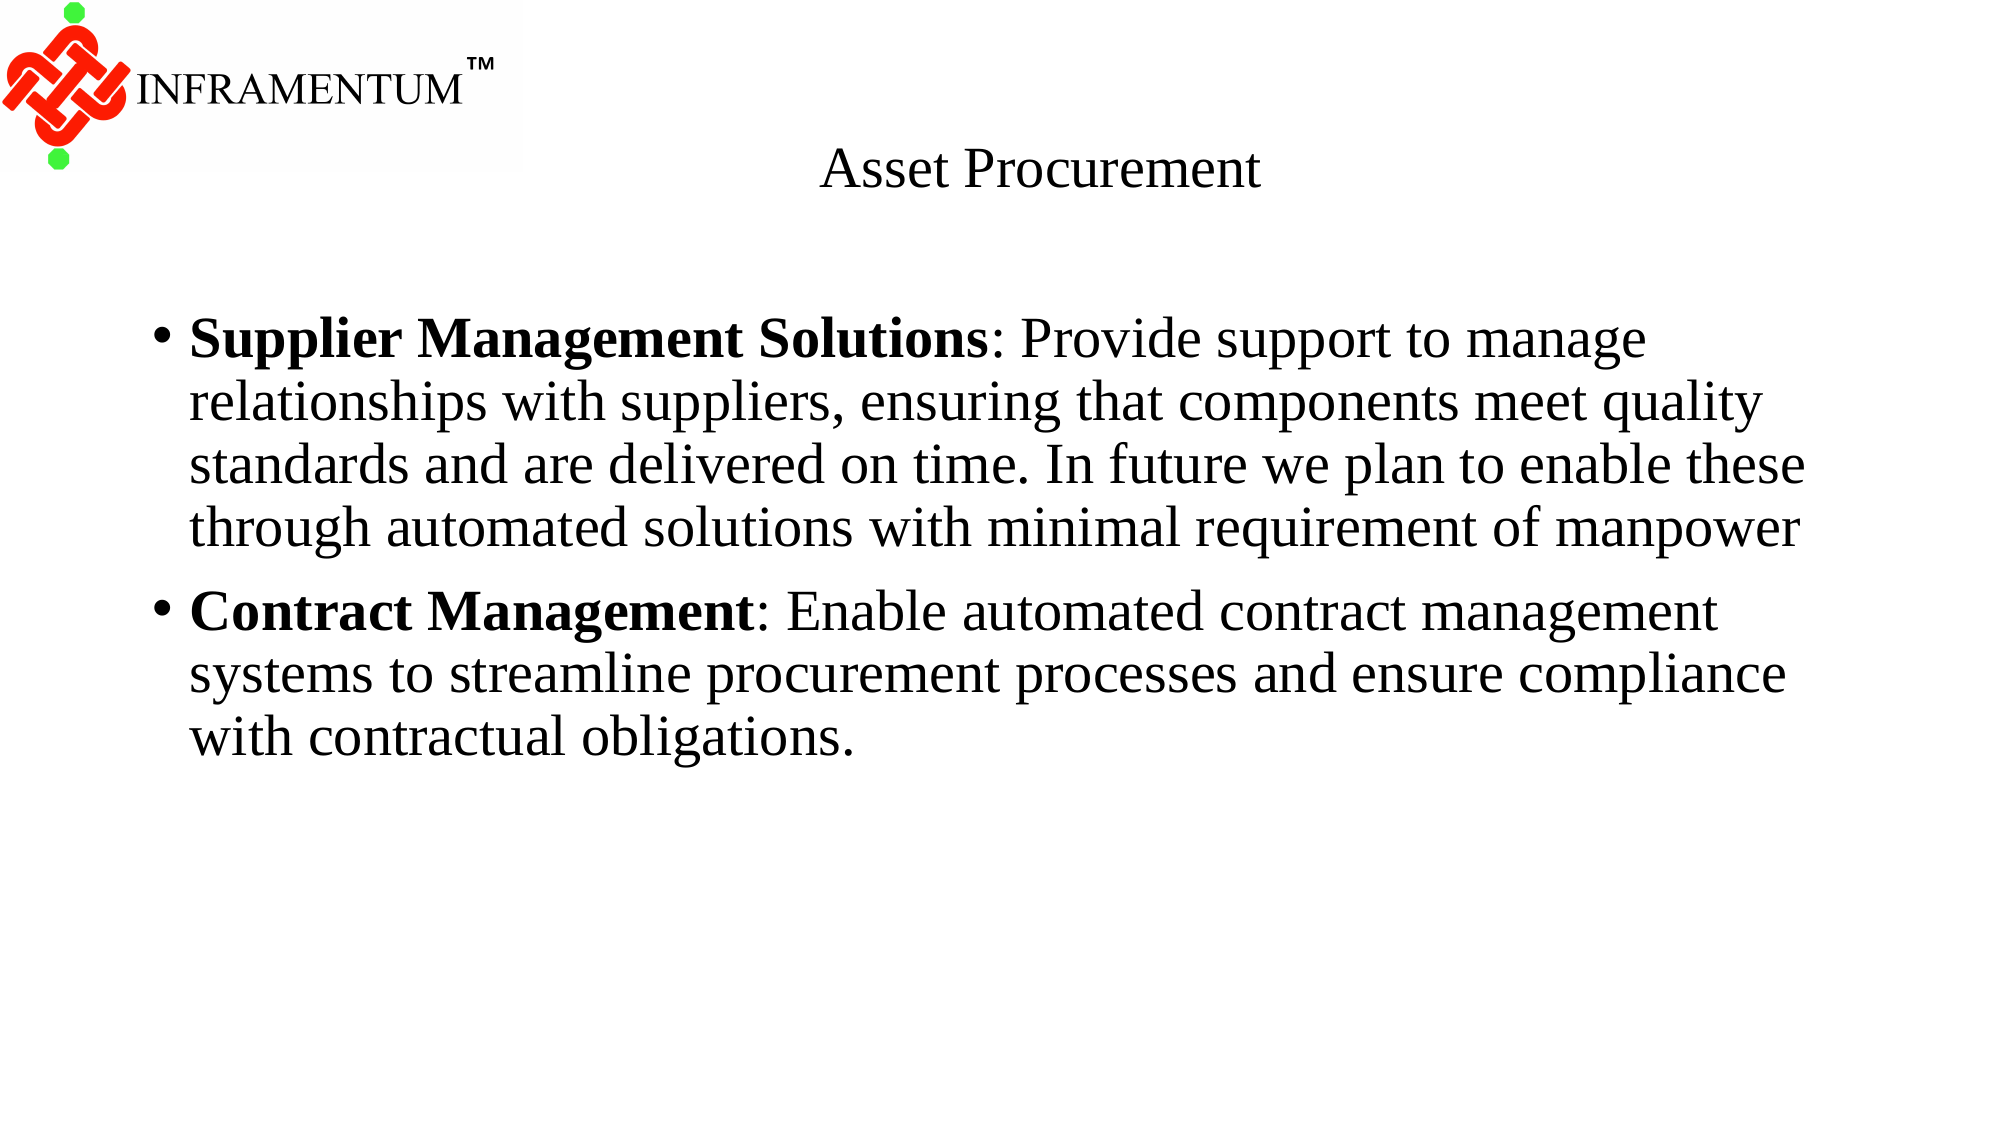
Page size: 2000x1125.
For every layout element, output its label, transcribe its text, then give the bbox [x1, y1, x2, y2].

picture [0, 0, 523, 172]
list Supplier Management Solutions: Provide support to manage relationships with suppliers, ensuring that components meet quality standards and are delivered on time. In future we plan to enable these through automated solutions with minimal requirement of manpower Contract Management: Enable automated contract management systems to streamline procurement processes and ensure compliance with contractual obligations. [137, 299, 1862, 1014]
title Asset Procurement [804, 59, 1862, 278]
